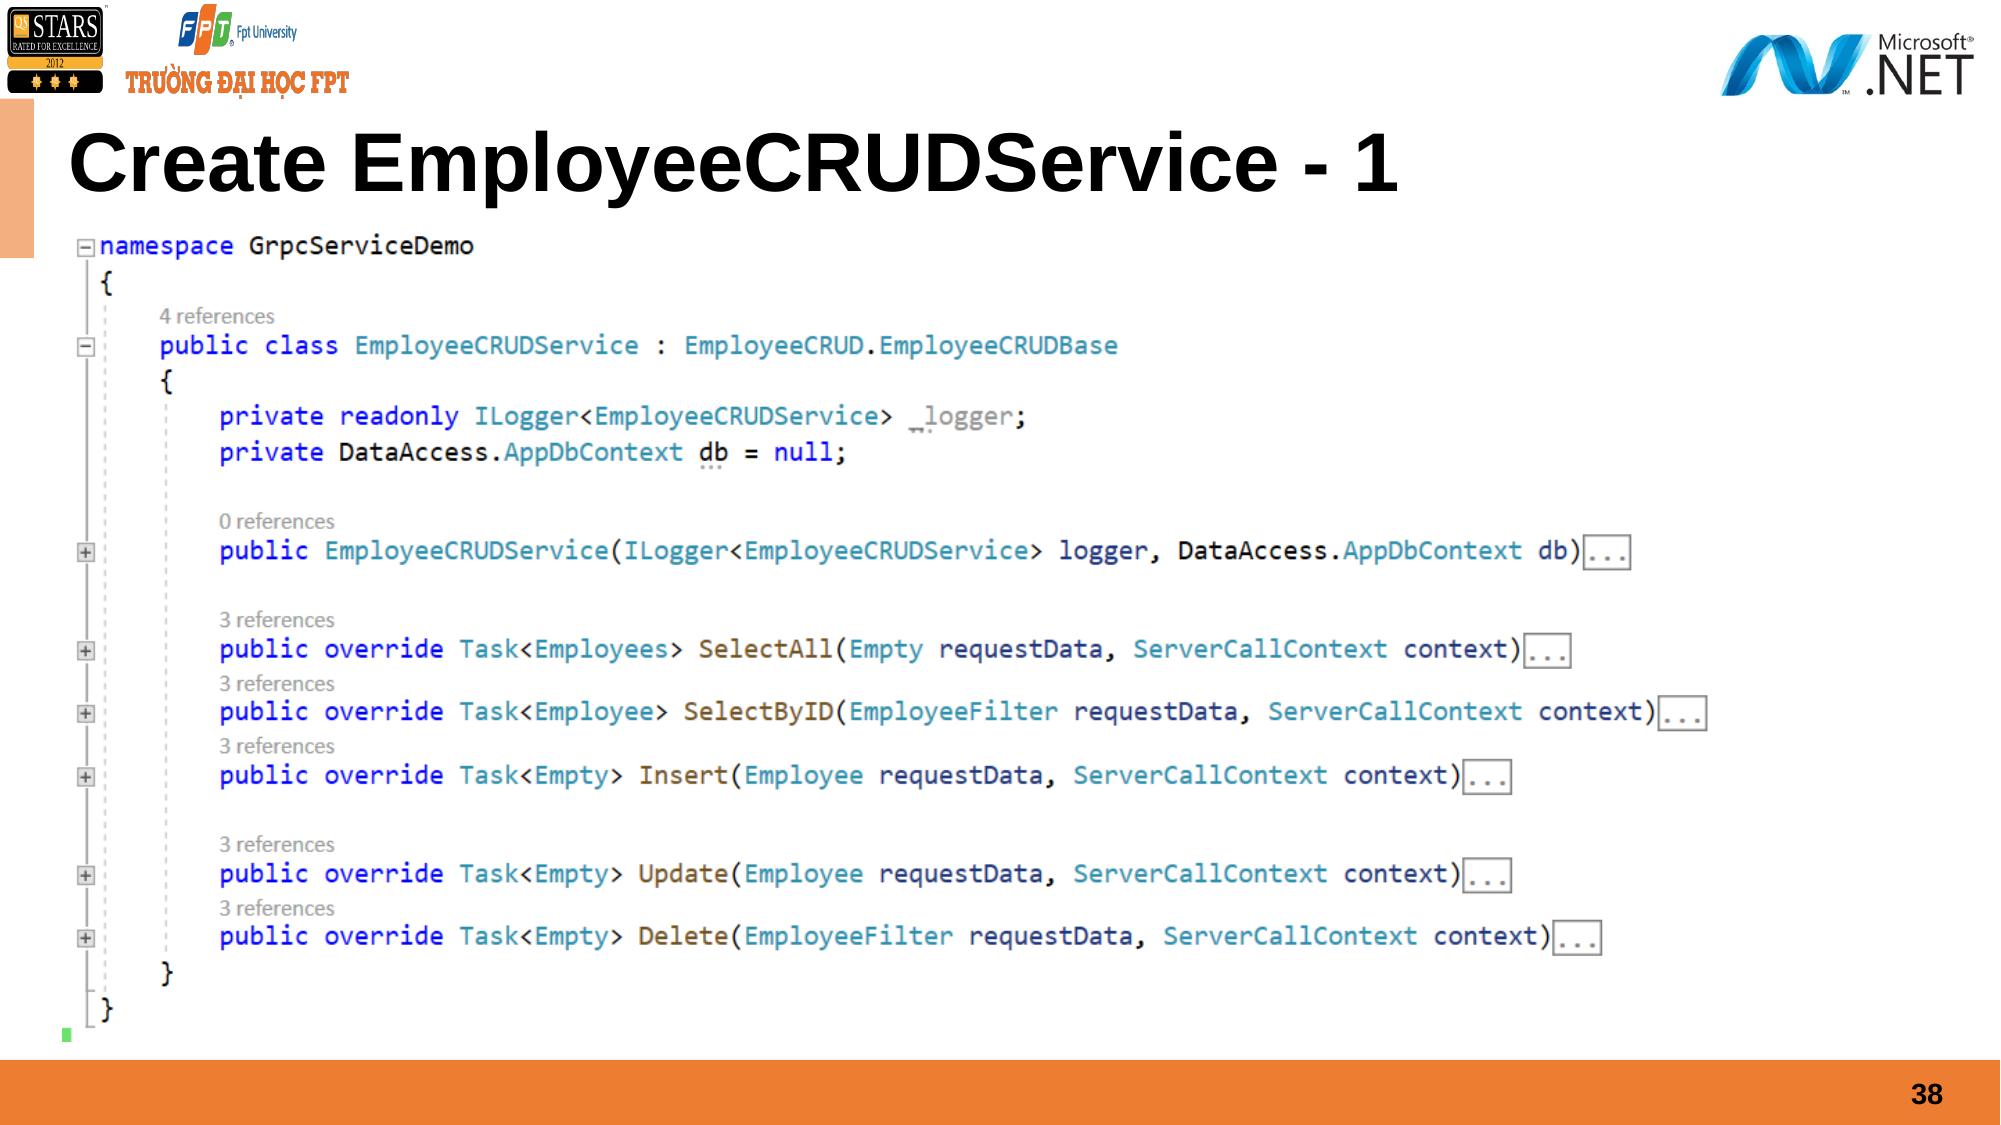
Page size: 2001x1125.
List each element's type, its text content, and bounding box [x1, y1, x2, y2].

picture [62, 217, 1734, 1042]
picture [7, 4, 349, 99]
title Create EmployeeCRUDService - 1 [53, 111, 2000, 218]
picture [1685, 0, 2001, 129]
slide_number 38 [1508, 1063, 1959, 1123]
